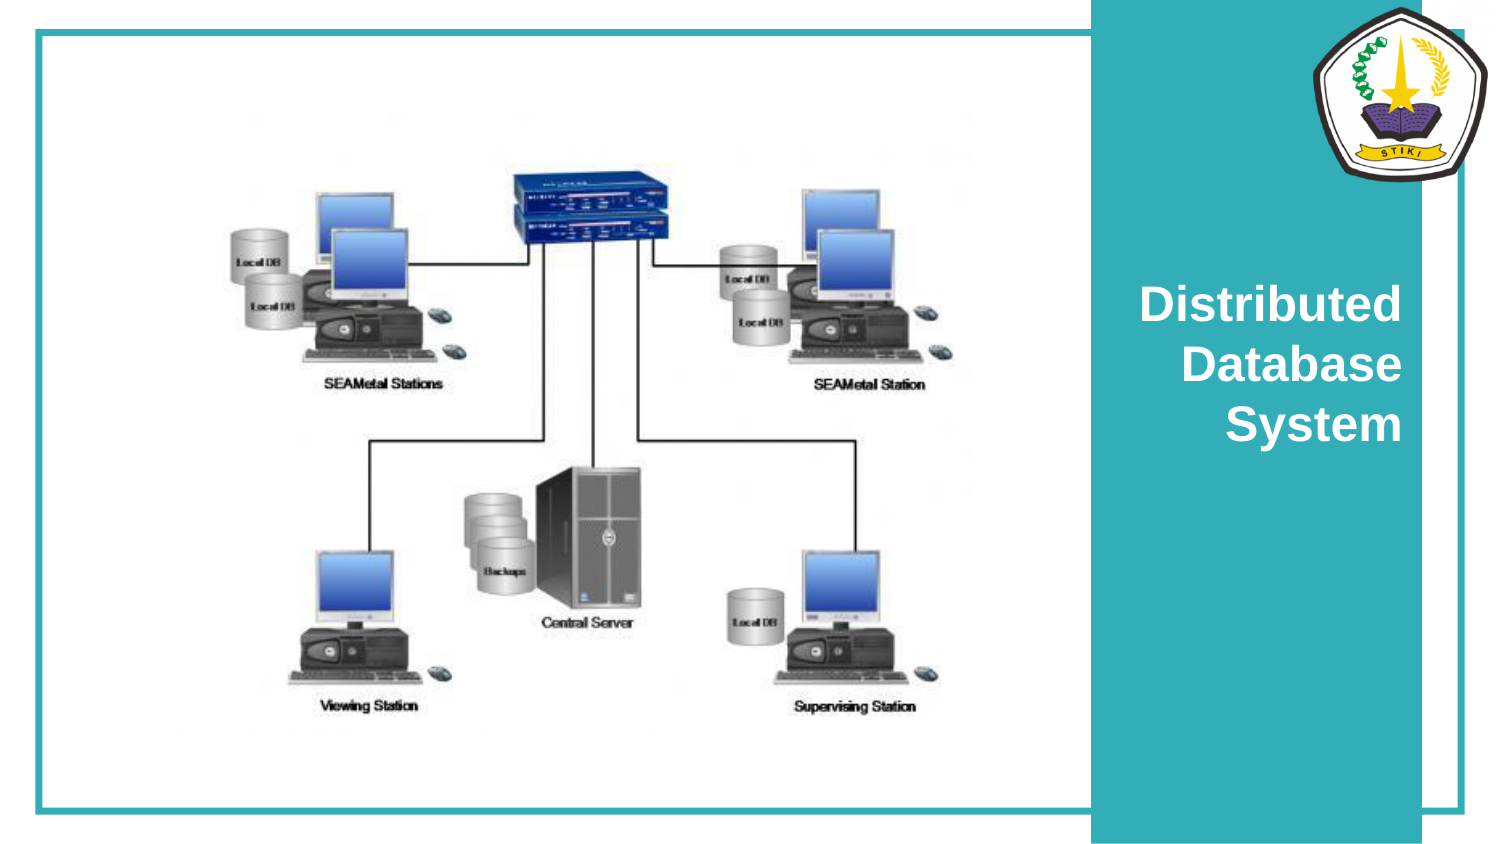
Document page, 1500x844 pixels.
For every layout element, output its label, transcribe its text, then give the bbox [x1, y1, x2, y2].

text_box Distributed Database System [1086, 264, 1418, 501]
text_box [33, 27, 1089, 817]
text_box [1424, 196, 1467, 817]
text_box [1089, 0, 1424, 844]
picture [170, 112, 973, 732]
picture [1307, 4, 1495, 187]
